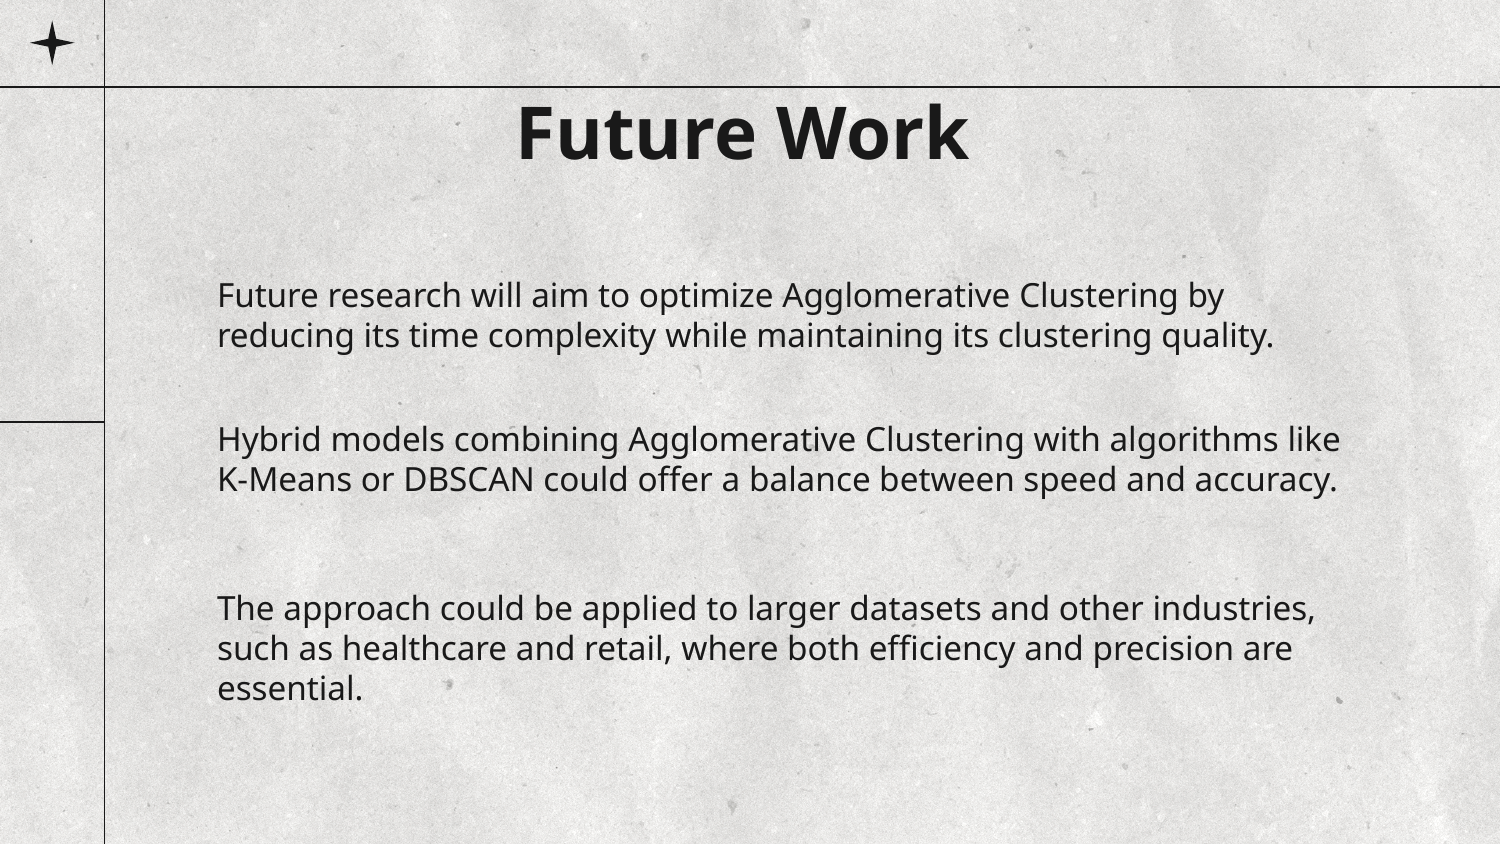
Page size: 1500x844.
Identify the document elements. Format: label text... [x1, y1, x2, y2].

title Future Work [118, 86, 1382, 189]
picture [105, 0, 1500, 86]
subtitle Hybrid models combining Agglomerative Clustering with algorithms like K-Means or DBSCAN could offer a balance between speed and accuracy. [217, 403, 1358, 531]
picture [105, 88, 1500, 844]
picture [0, 423, 104, 844]
subtitle Future research will aim to optimize Agglomerative Clustering by reducing its time complexity while maintaining its clustering quality. [217, 259, 1358, 387]
picture [0, 88, 104, 421]
picture [0, 0, 104, 86]
subtitle The approach could be applied to larger datasets and other industries, such as healthcare and retail, where both efficiency and precision are essential. [217, 572, 1358, 700]
